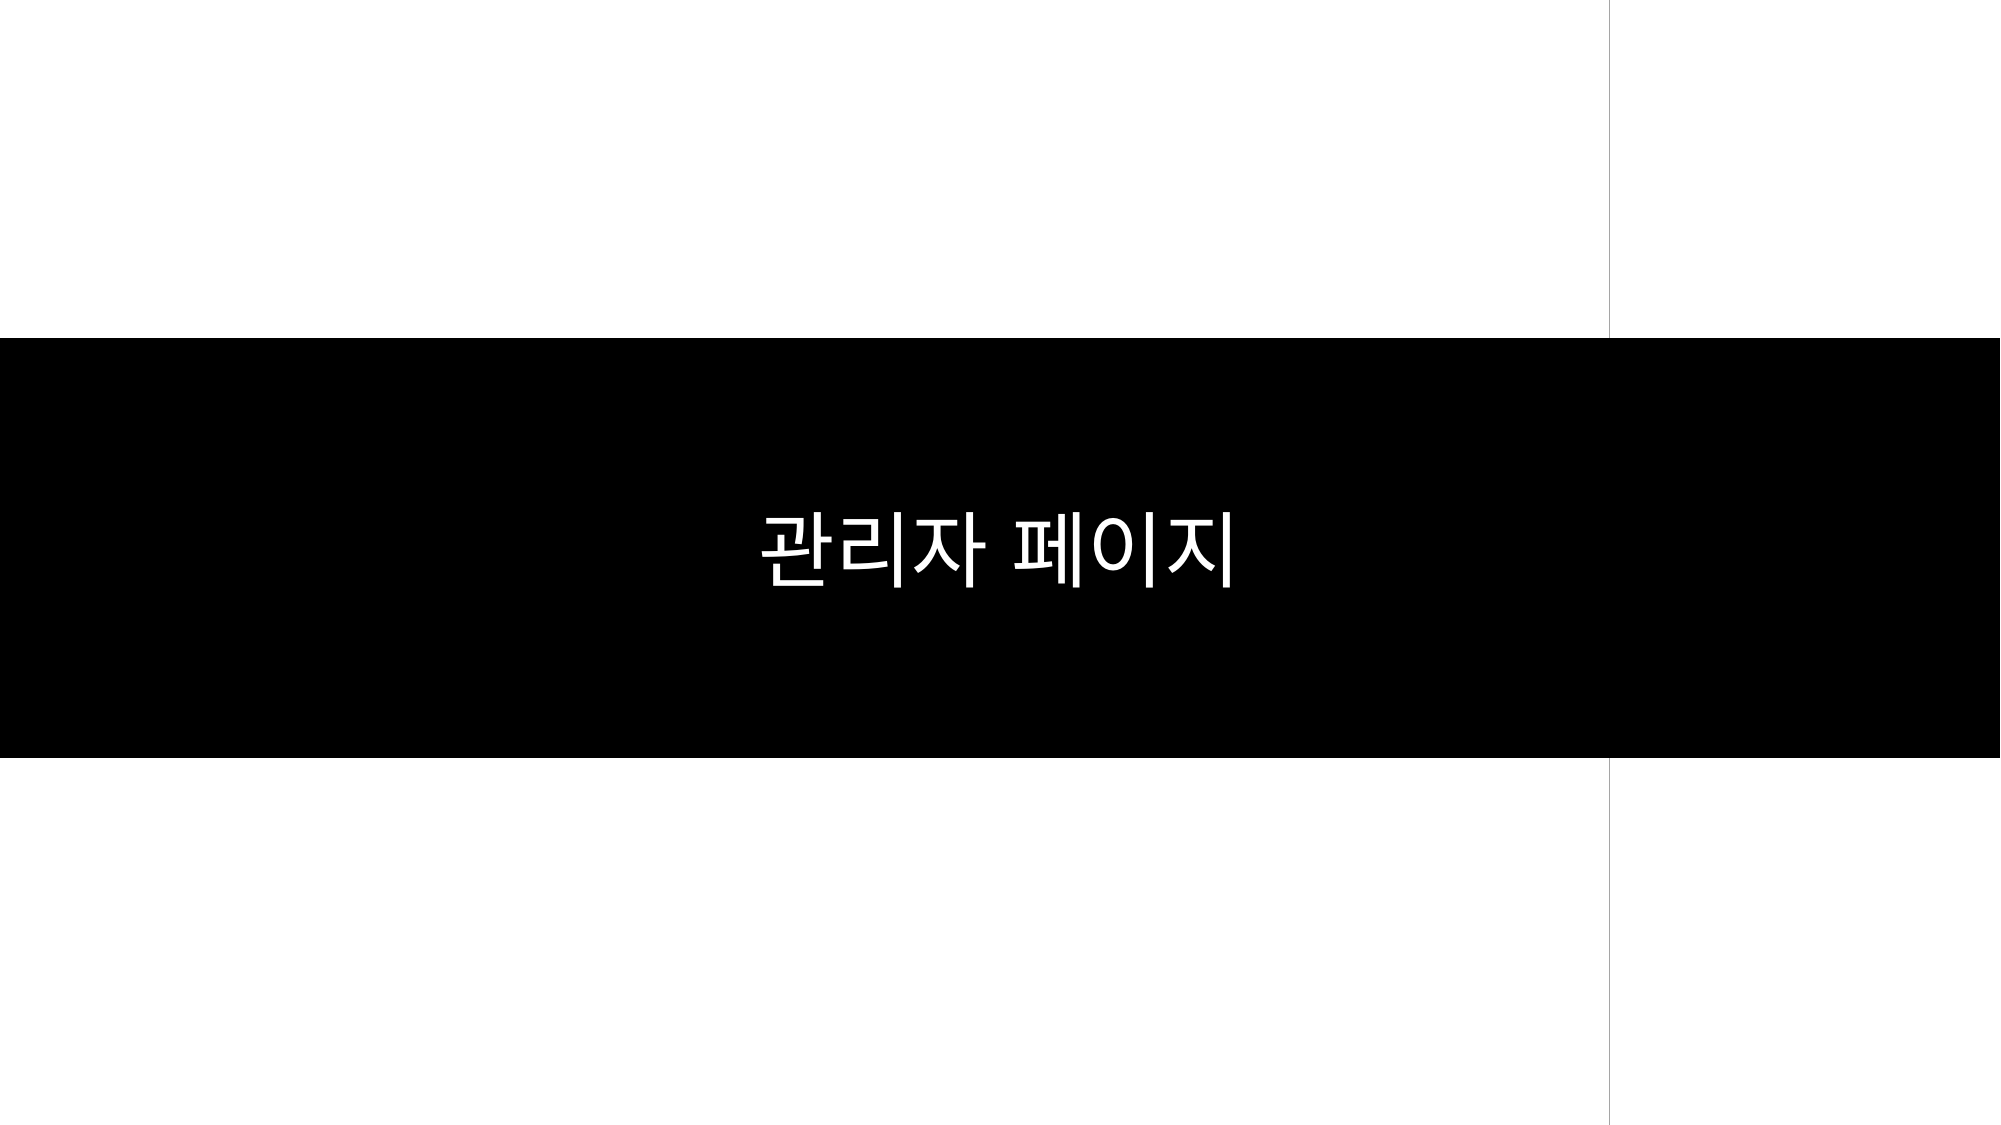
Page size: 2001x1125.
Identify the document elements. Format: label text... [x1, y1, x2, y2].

text_box 관리자 페이지 [0, 338, 2000, 758]
